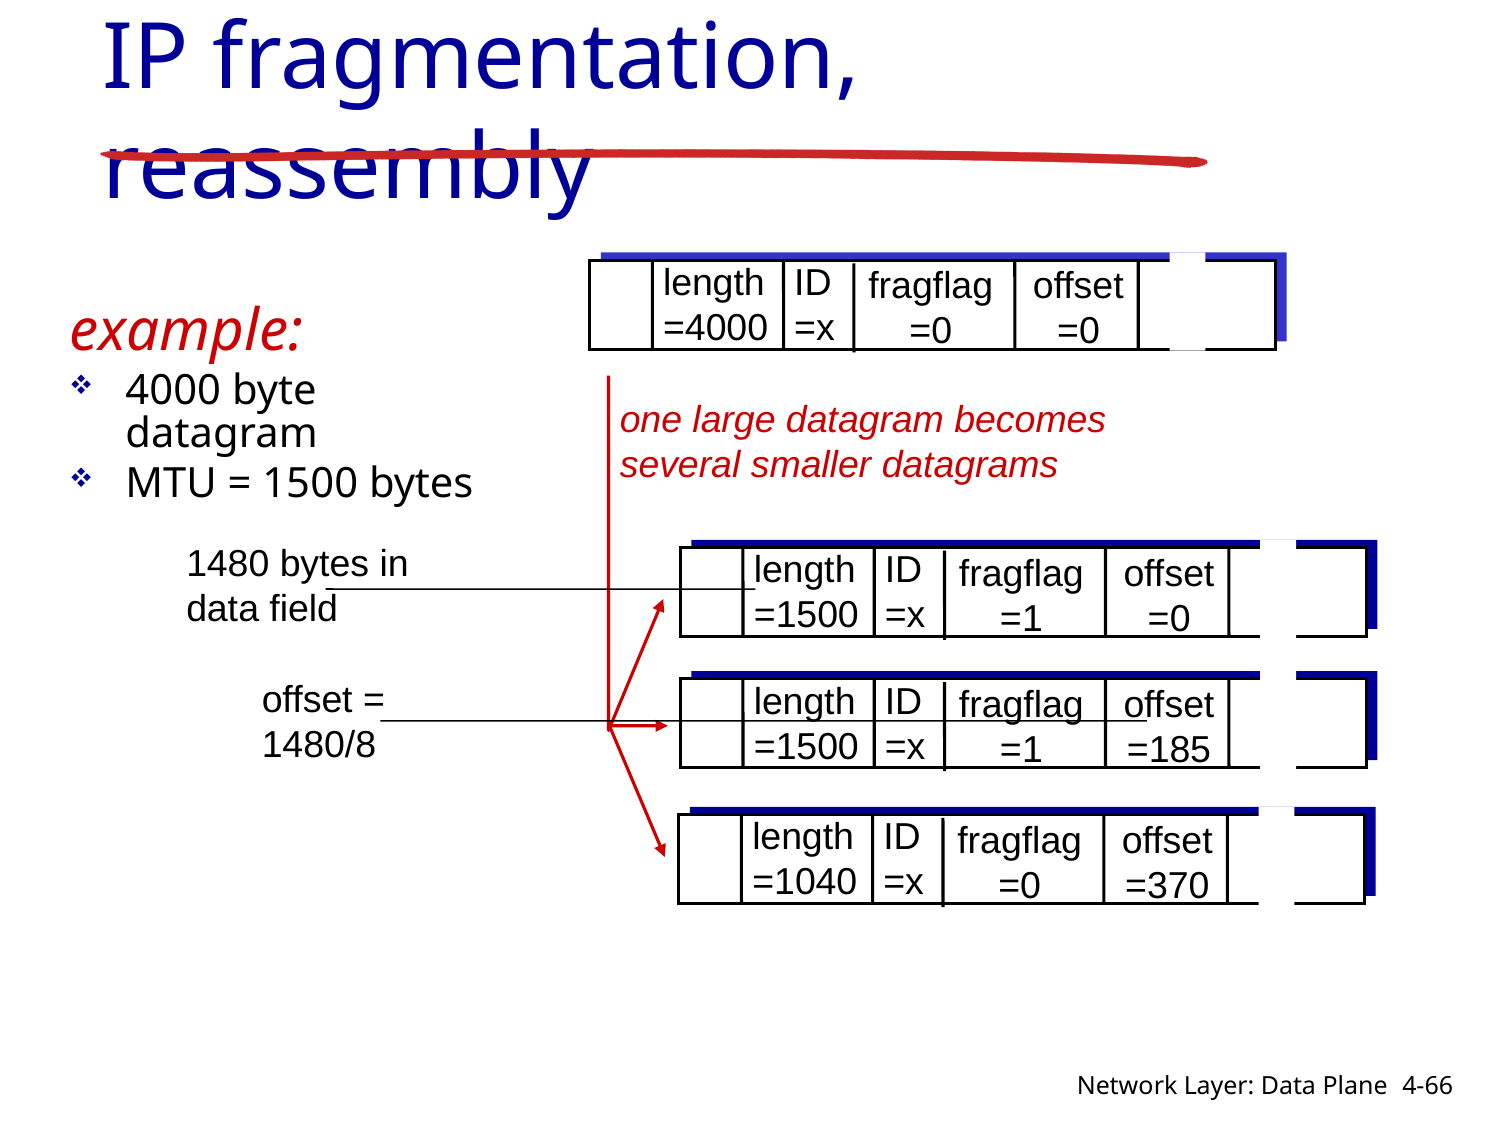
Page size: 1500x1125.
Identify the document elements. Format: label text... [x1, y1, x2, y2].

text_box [604, 375, 1378, 914]
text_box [589, 250, 1287, 359]
text_box offset = 1480/8 [247, 667, 402, 773]
title IP fragmentation, reassembly [87, 30, 1363, 184]
footer Network Layer: Data Plane [1045, 1062, 1404, 1102]
text_box 1480 bytes in data field [171, 531, 435, 636]
slide_number 4-66 [1386, 1061, 1480, 1108]
picture [94, 144, 1221, 174]
text_box example: 4000 byte datagram MTU = 1500 bytes [54, 295, 519, 571]
